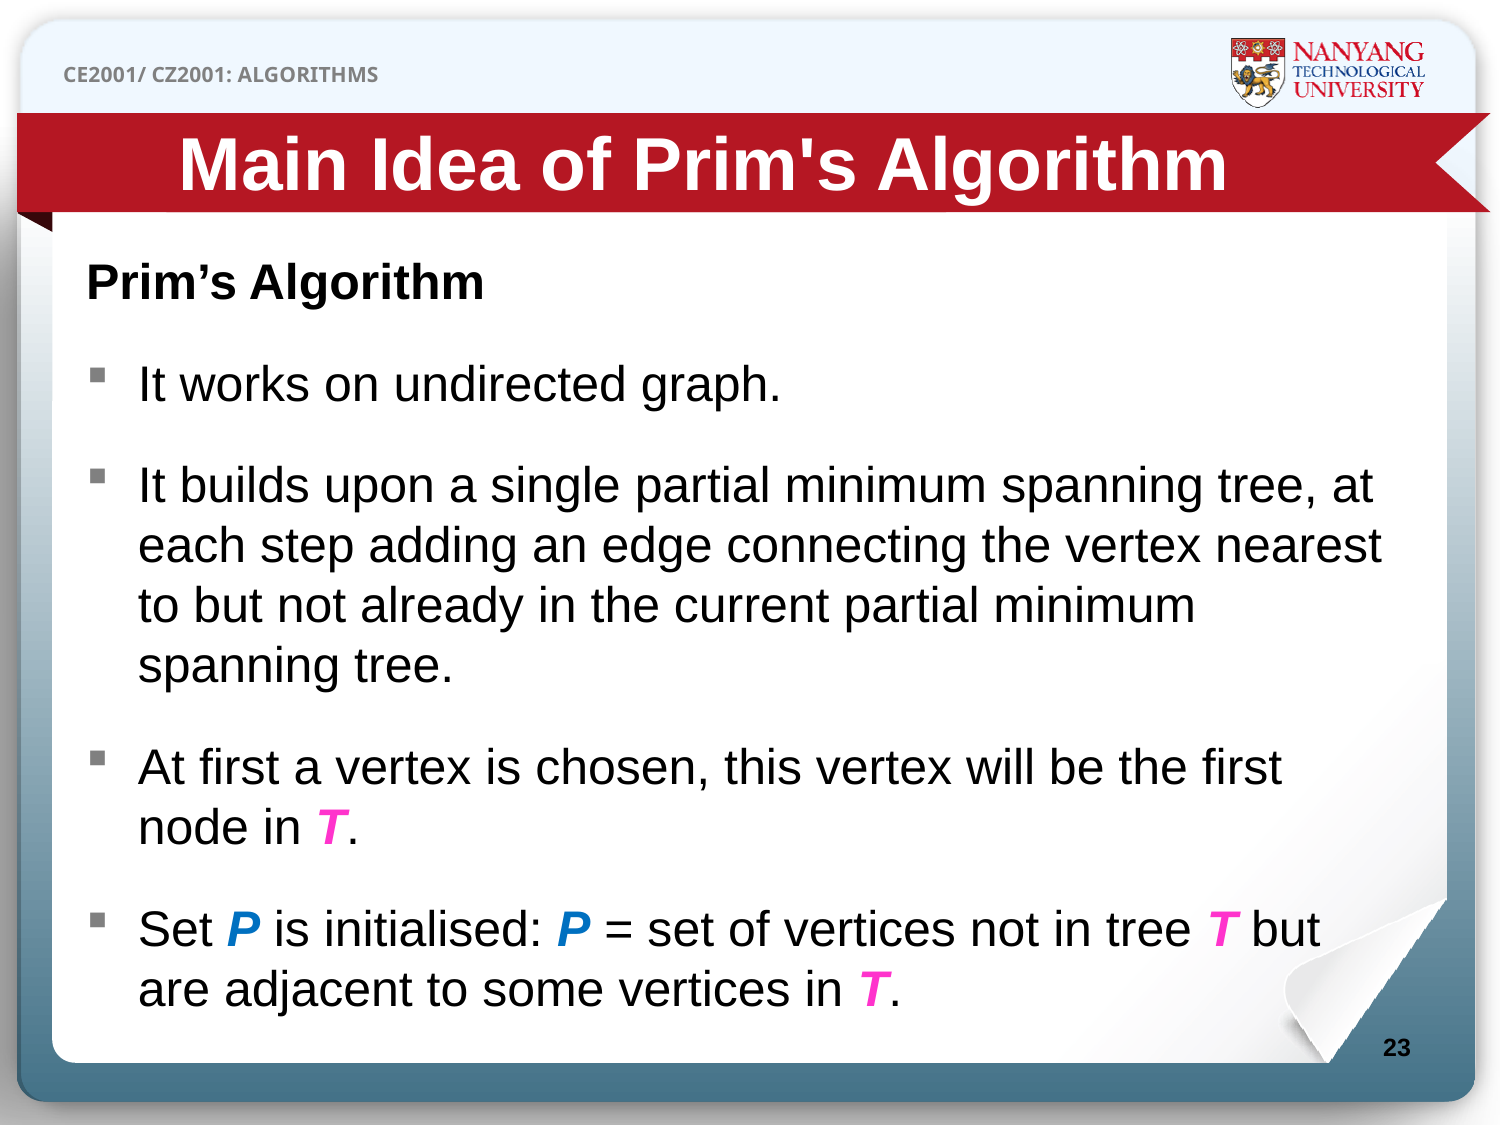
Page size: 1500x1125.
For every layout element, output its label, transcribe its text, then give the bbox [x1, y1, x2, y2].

list Prim’s Algorithm It works on undirected graph. It builds upon a single partial minimum spanning tree, at each step adding an edge connecting the vertex nearest to but not already in the current partial minimum spanning tree. At first a vertex is chosen, this vertex will be the first node in T. Set P is initialised: P = set of vertices not in tree T but are adjacent to some vertices in T. [70, 242, 1409, 1039]
picture [0, 0, 1500, 1125]
list Main Idea of Prim's Algorithm [55, 119, 1355, 201]
